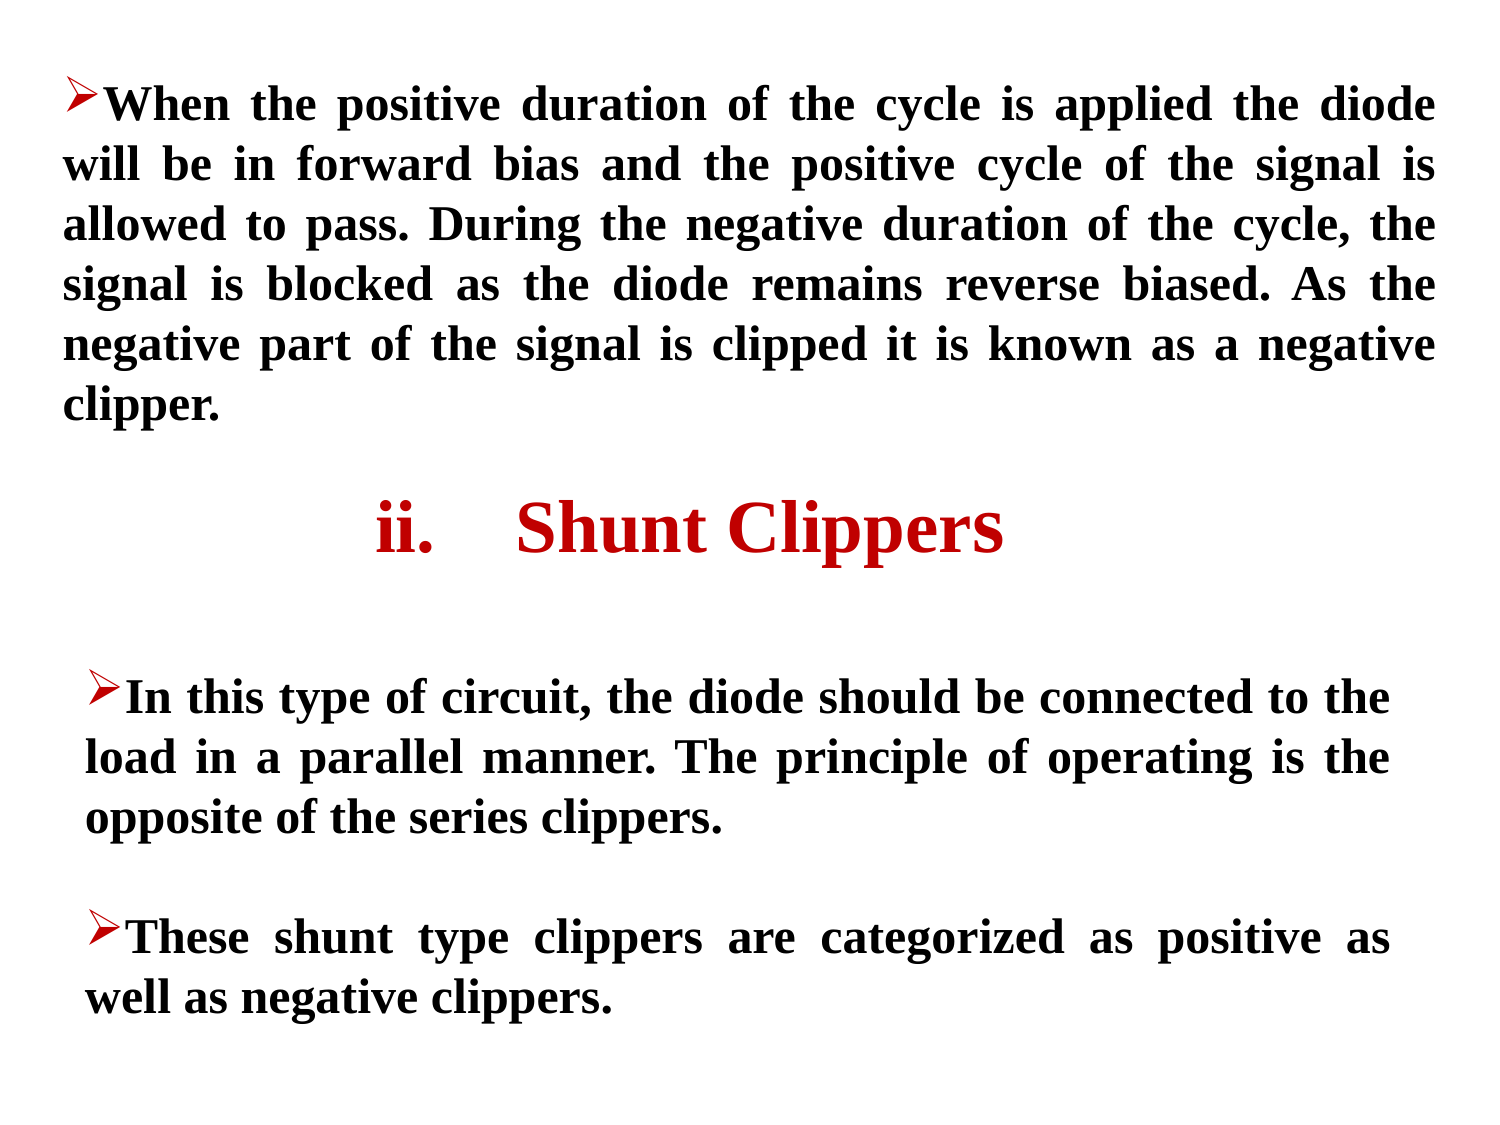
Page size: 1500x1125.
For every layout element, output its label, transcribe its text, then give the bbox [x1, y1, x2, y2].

text_box In this type of circuit, the diode should be connected to the load in a parallel manner. The principle of operating is the opposite of the series clippers. These shunt type clippers are categorized as positive as well as negative clippers. [70, 656, 1407, 1031]
title Shunt Clippers [375, 468, 1029, 656]
list When the positive duration of the cycle is applied the diode will be in forward bias and the positive cycle of the signal is allowed to pass. During the negative duration of the cycle, the signal is blocked as the diode remains reverse biased. As the negative part of the signal is clipped it is known as a negative clipper. [62, 70, 1438, 495]
